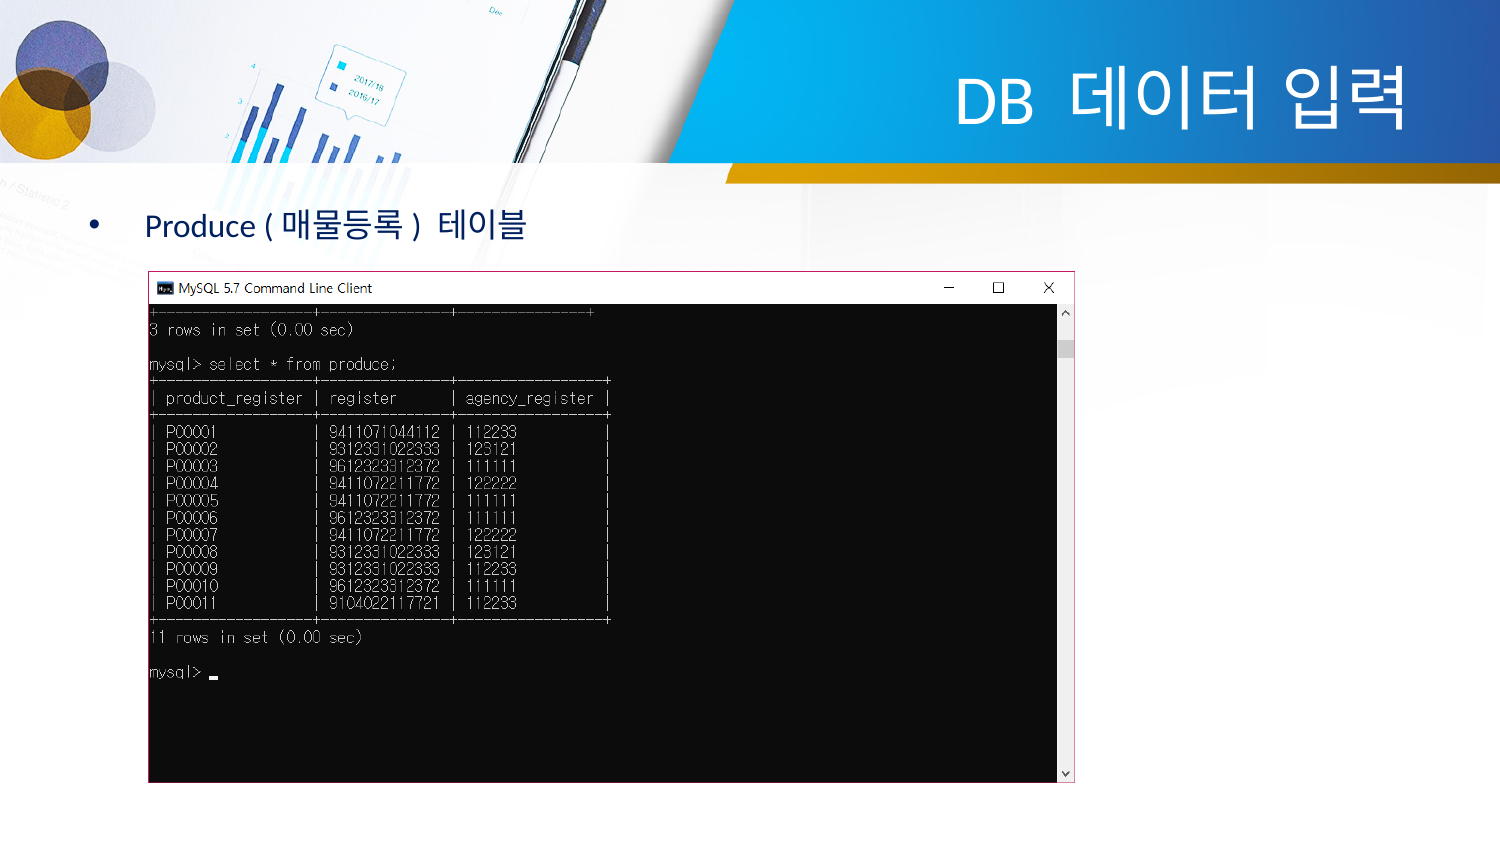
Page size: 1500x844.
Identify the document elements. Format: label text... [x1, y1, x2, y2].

picture [0, 0, 1500, 844]
title DB 데이터 입력 [73, 46, 1427, 147]
list Produce (매물등록) 테이블 [73, 196, 1427, 819]
